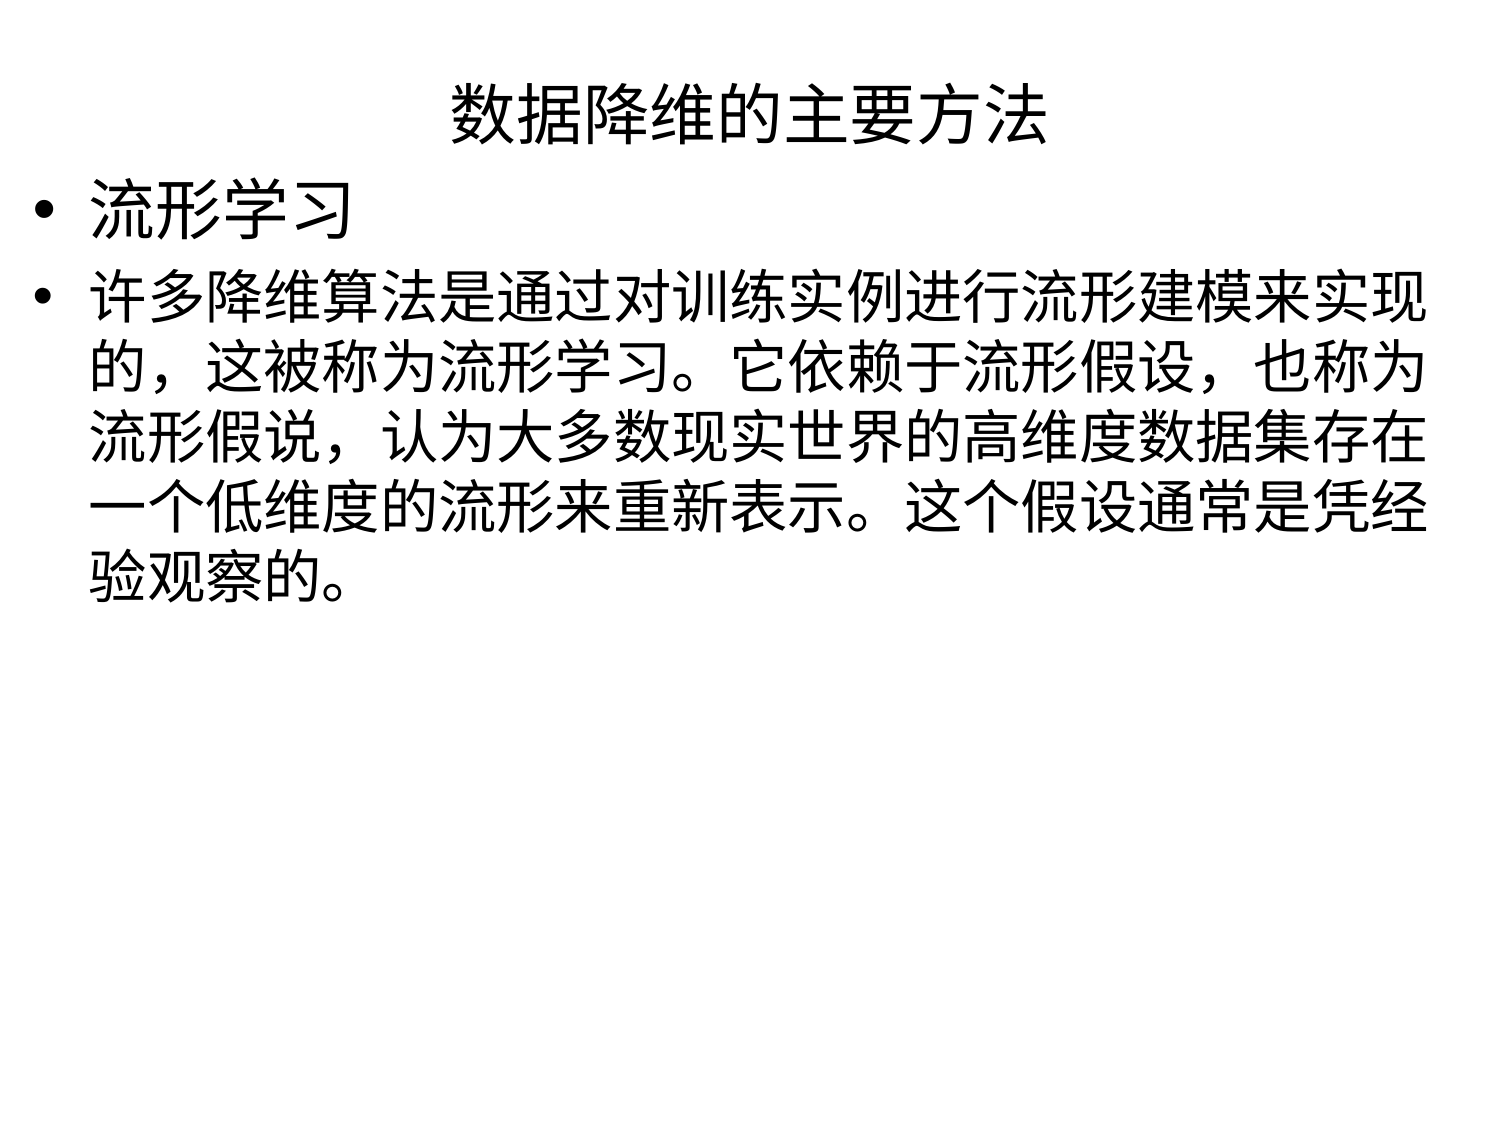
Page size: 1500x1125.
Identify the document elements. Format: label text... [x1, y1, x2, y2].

list 流形学习 许多降维算法是通过对训练实例进行流形建模来实现的，这被称为流形学习。它依赖于流形假设，也称为流形假说，认为大多数现实世界的高维度数据集存在一个低维度的流形来重新表示。这个假设通常是凭经验观察的。 [17, 160, 1500, 1005]
title 数据降维的主要方法 [75, 19, 1425, 160]
